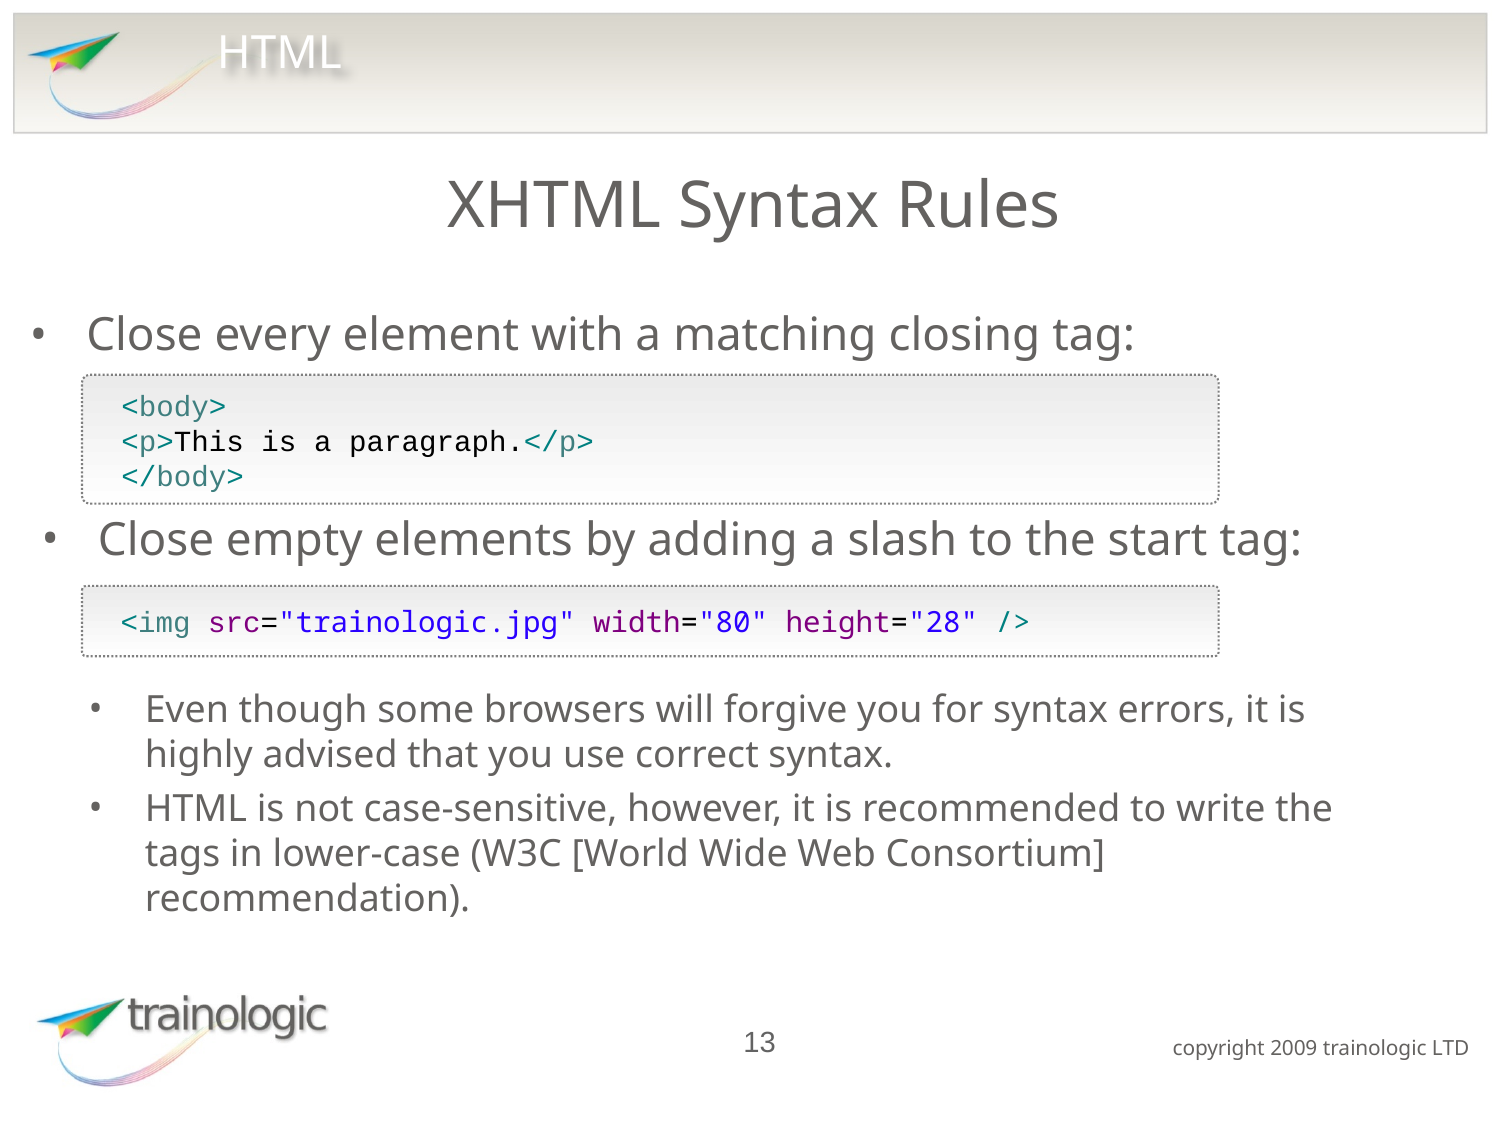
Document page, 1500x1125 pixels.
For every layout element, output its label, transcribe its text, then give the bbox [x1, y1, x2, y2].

text_box Even though some browsers will forgive you for syntax errors, it is highly advised that you use correct syntax. HTML is not case-sensitive, however, it is recommended to write the tags in lower-case (W3C [World Wide Web Consortium] recommendation). [82, 684, 1382, 941]
text_box XHTML Syntax Rules [191, 162, 1317, 242]
picture [29, 987, 332, 1095]
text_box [81, 566, 1219, 676]
text_box Close every element with a matching closing tag: [23, 304, 1478, 378]
text_box 13 [584, 1023, 935, 1074]
text_box Close empty elements by adding a slash to the start tag: [35, 509, 1465, 583]
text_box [81, 351, 1219, 527]
picture [0, 0, 1500, 149]
text_box copyright 2009 trainologic LTD [1045, 1034, 1477, 1060]
